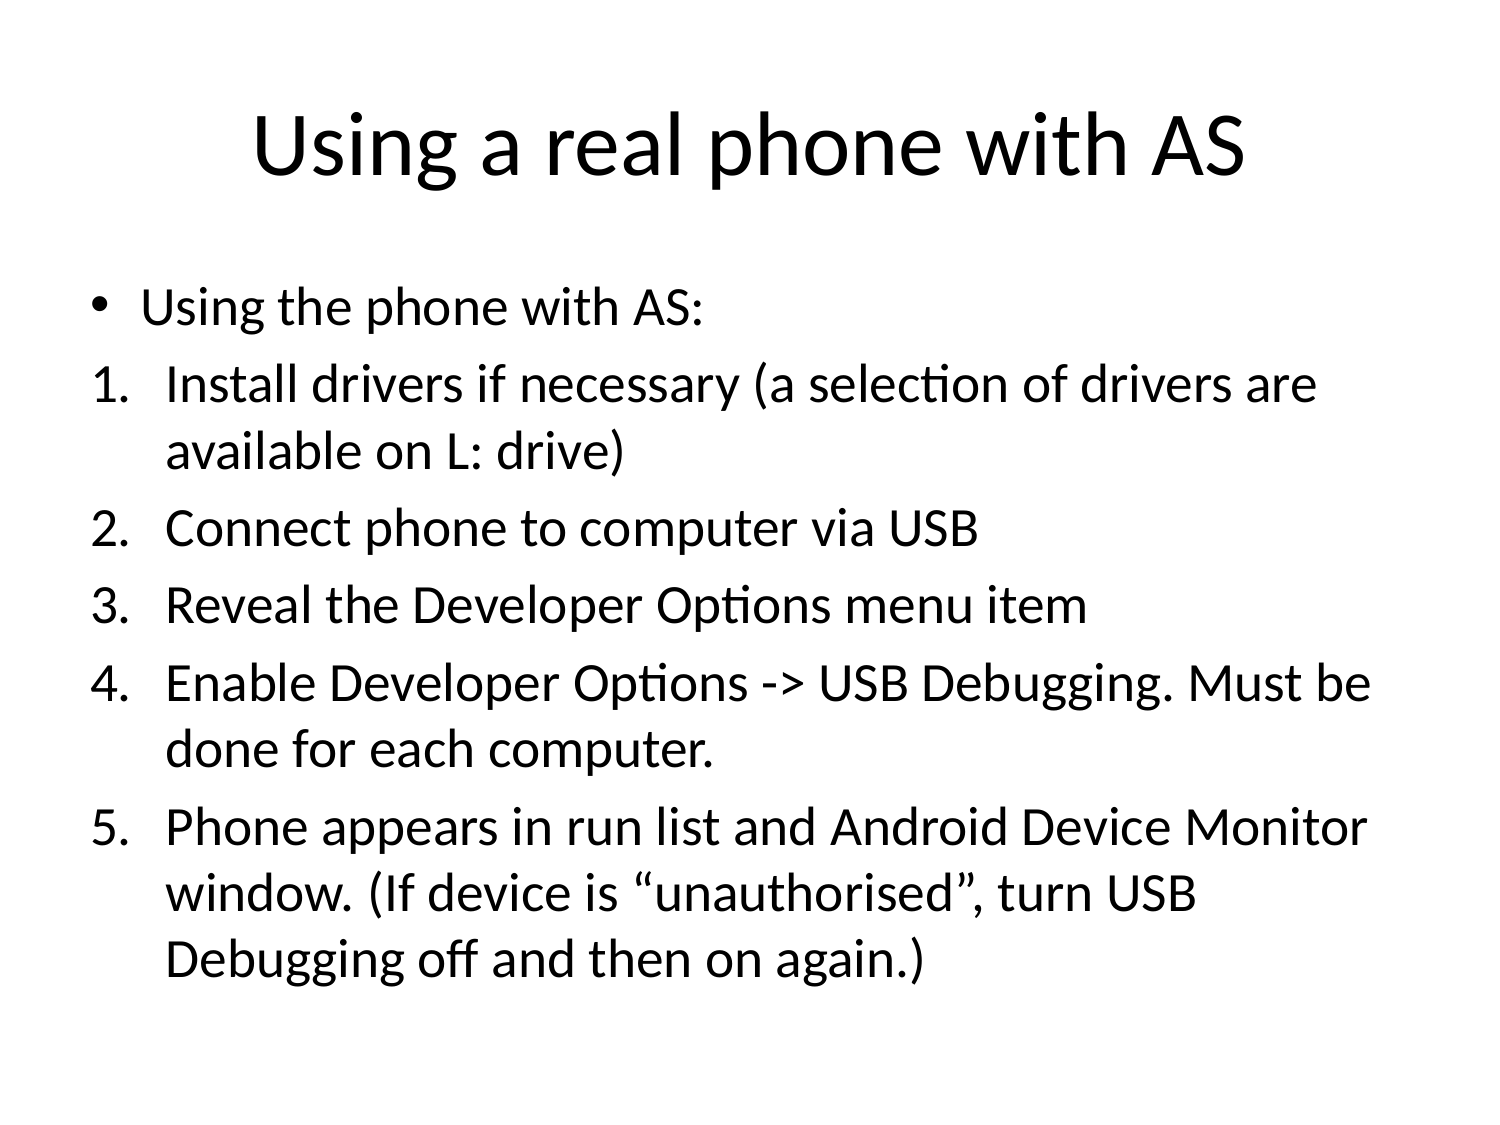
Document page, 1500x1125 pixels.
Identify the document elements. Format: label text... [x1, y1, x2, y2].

list Using the phone with AS: Install drivers if necessary (a selection of drivers are available on L: drive) Connect phone to computer via USB Reveal the Developer Options menu item Enable Developer Options -> USB Debugging. Must be done for each computer. Phone appears in run list and Android Device Monitor window. (If device is “unauthorised”, turn USB Debugging off and then on again.) [75, 262, 1425, 1005]
title Using a real phone with AS [75, 45, 1425, 233]
